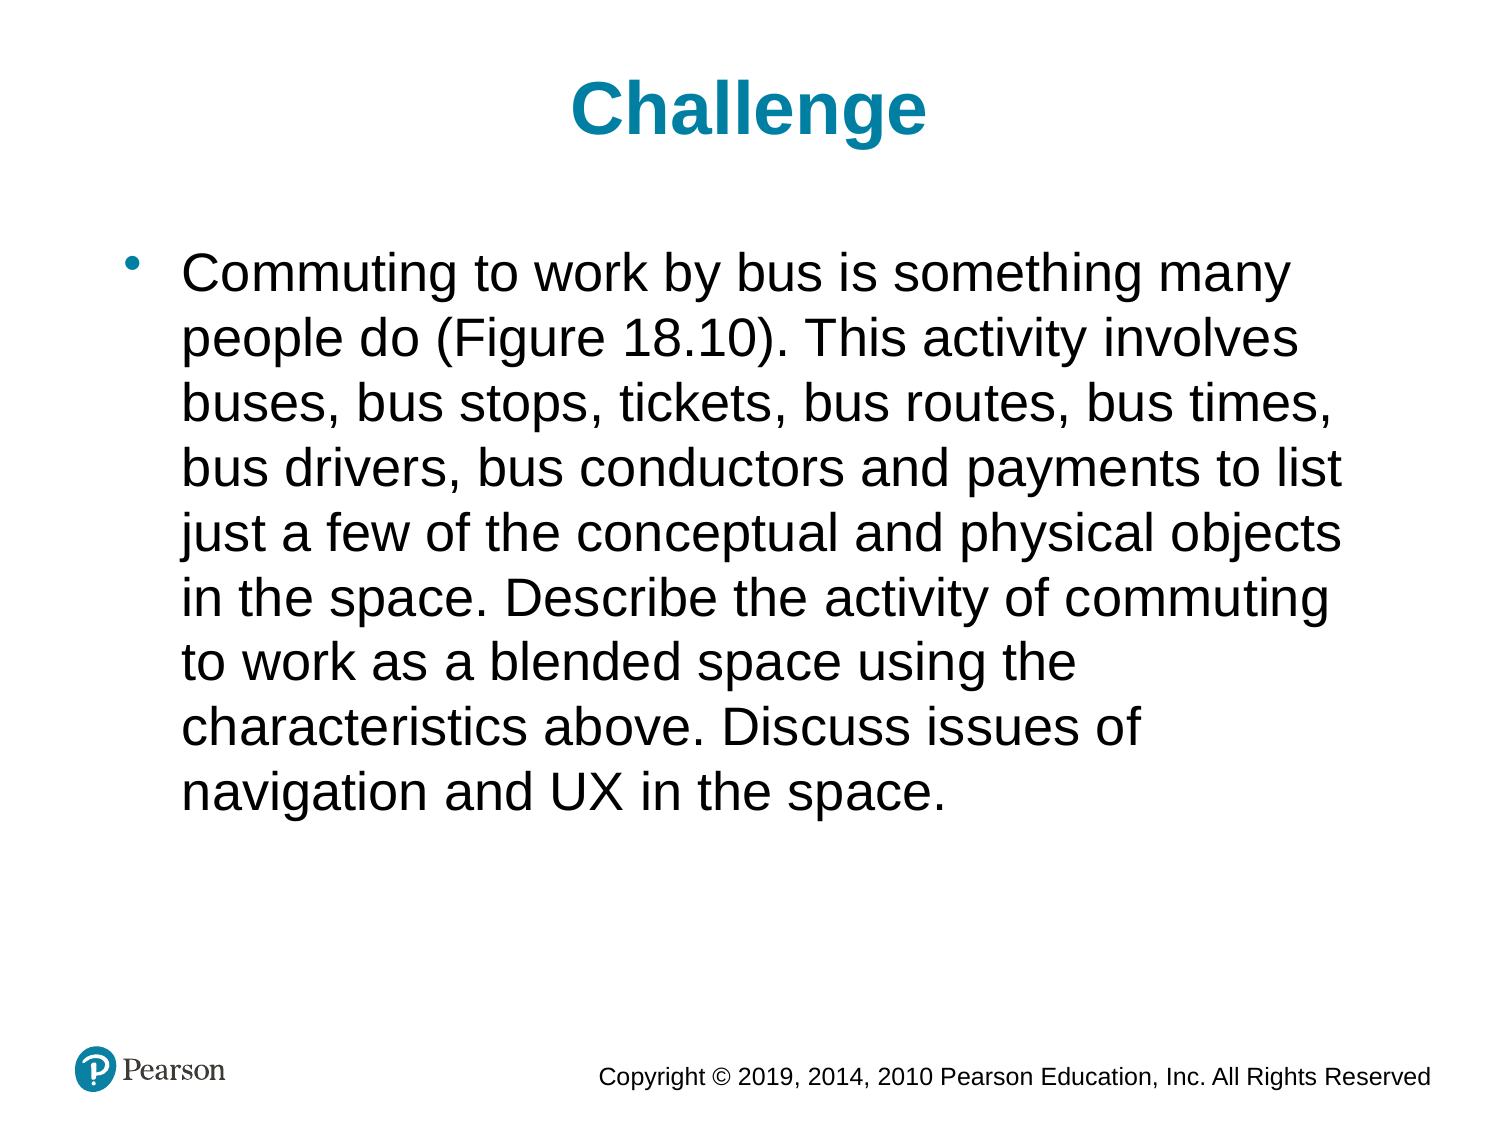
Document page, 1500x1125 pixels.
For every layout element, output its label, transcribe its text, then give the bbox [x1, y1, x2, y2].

list Commuting to work by bus is something many people do (Figure 18.10). This activity involves buses, bus stops, tickets, bus routes, bus times, bus drivers, bus conductors and payments to list just a few of the conceptual and physical objects in the space. Describe the activity of commuting to work as a blended space using the characteristics above. Discuss issues of navigation and UX in the space. [108, 229, 1403, 944]
title Challenge [103, 52, 1397, 156]
